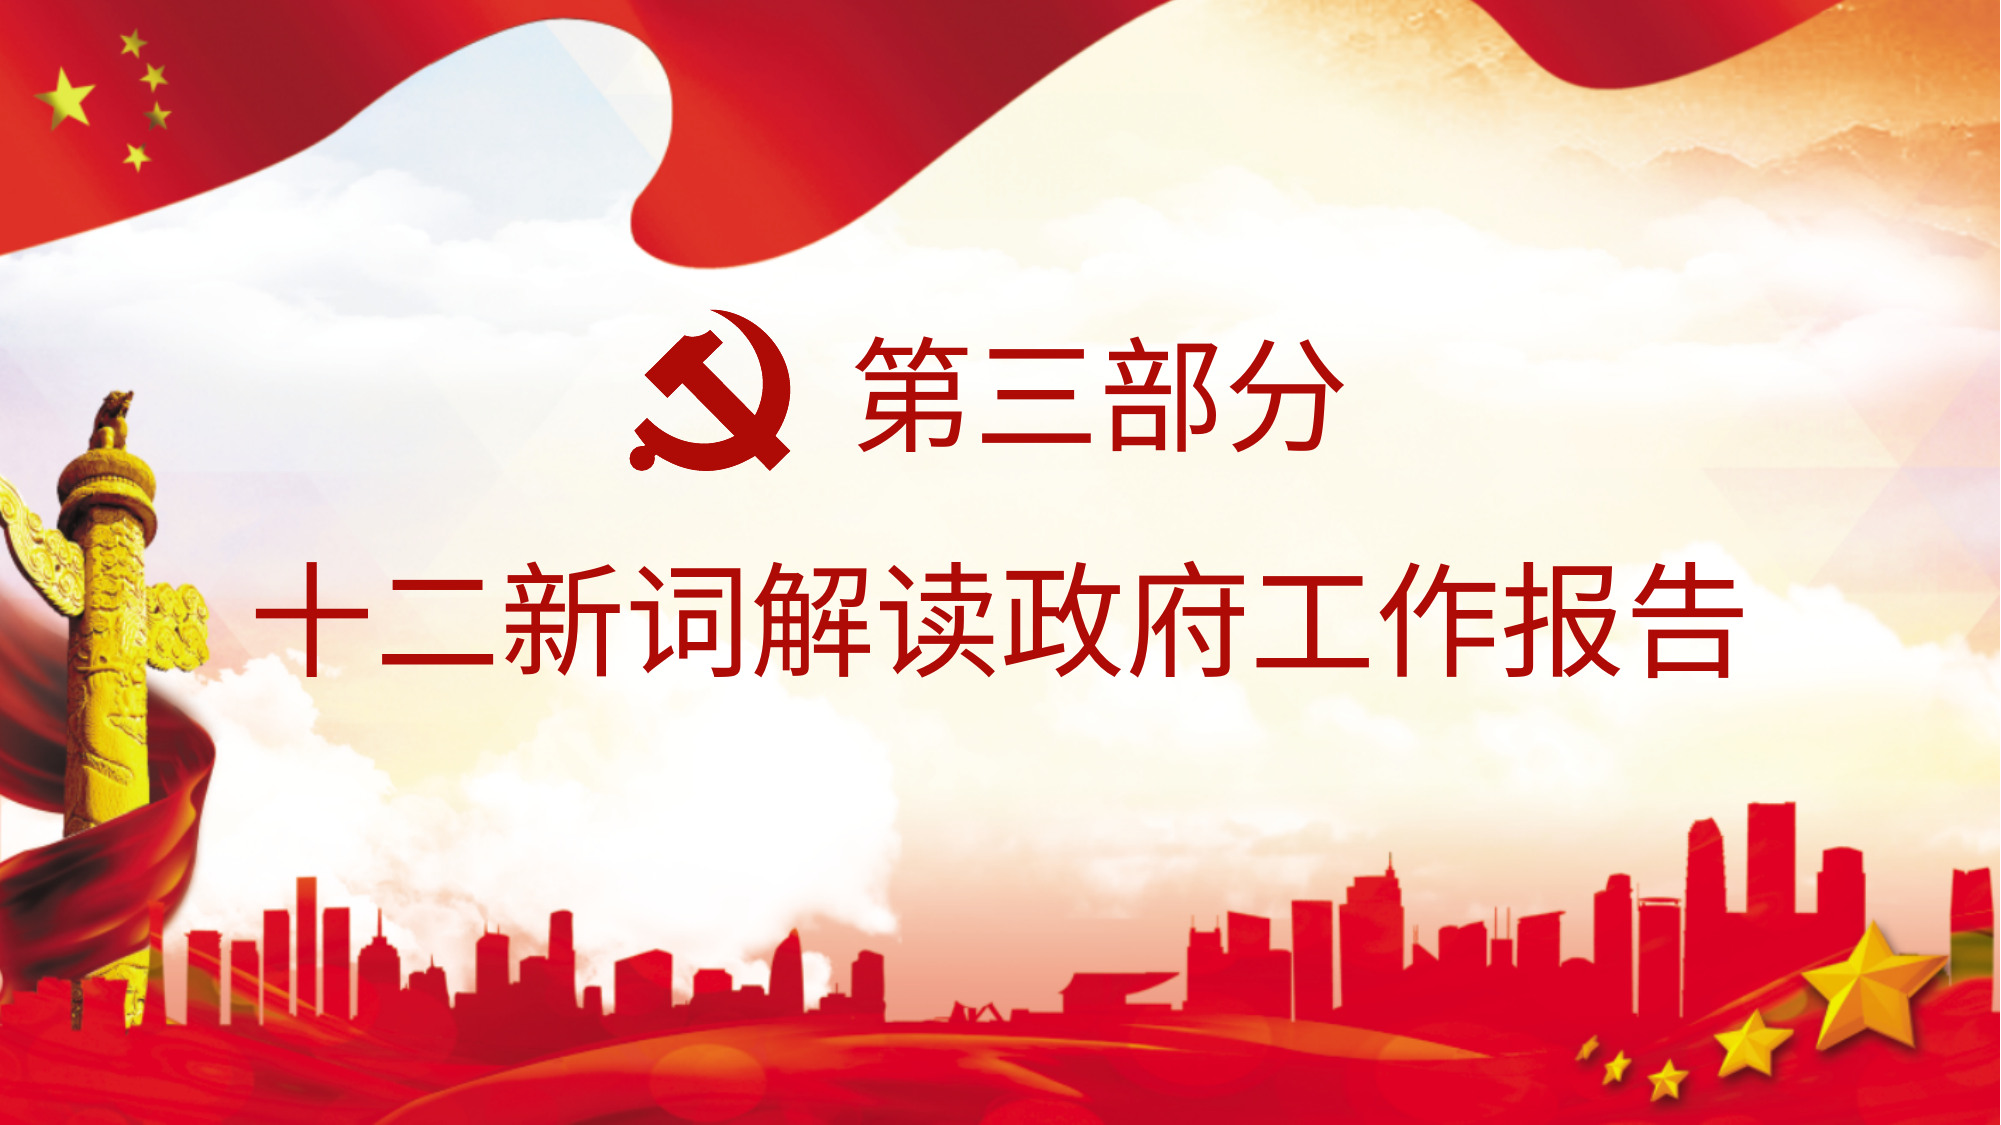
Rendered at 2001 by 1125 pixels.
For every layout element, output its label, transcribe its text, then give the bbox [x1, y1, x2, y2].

picture [0, 0, 2000, 1125]
text_box 第三部分 [830, 309, 1370, 475]
text_box 十二新词解读政府工作报告 [178, 534, 1822, 700]
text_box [629, 308, 818, 478]
